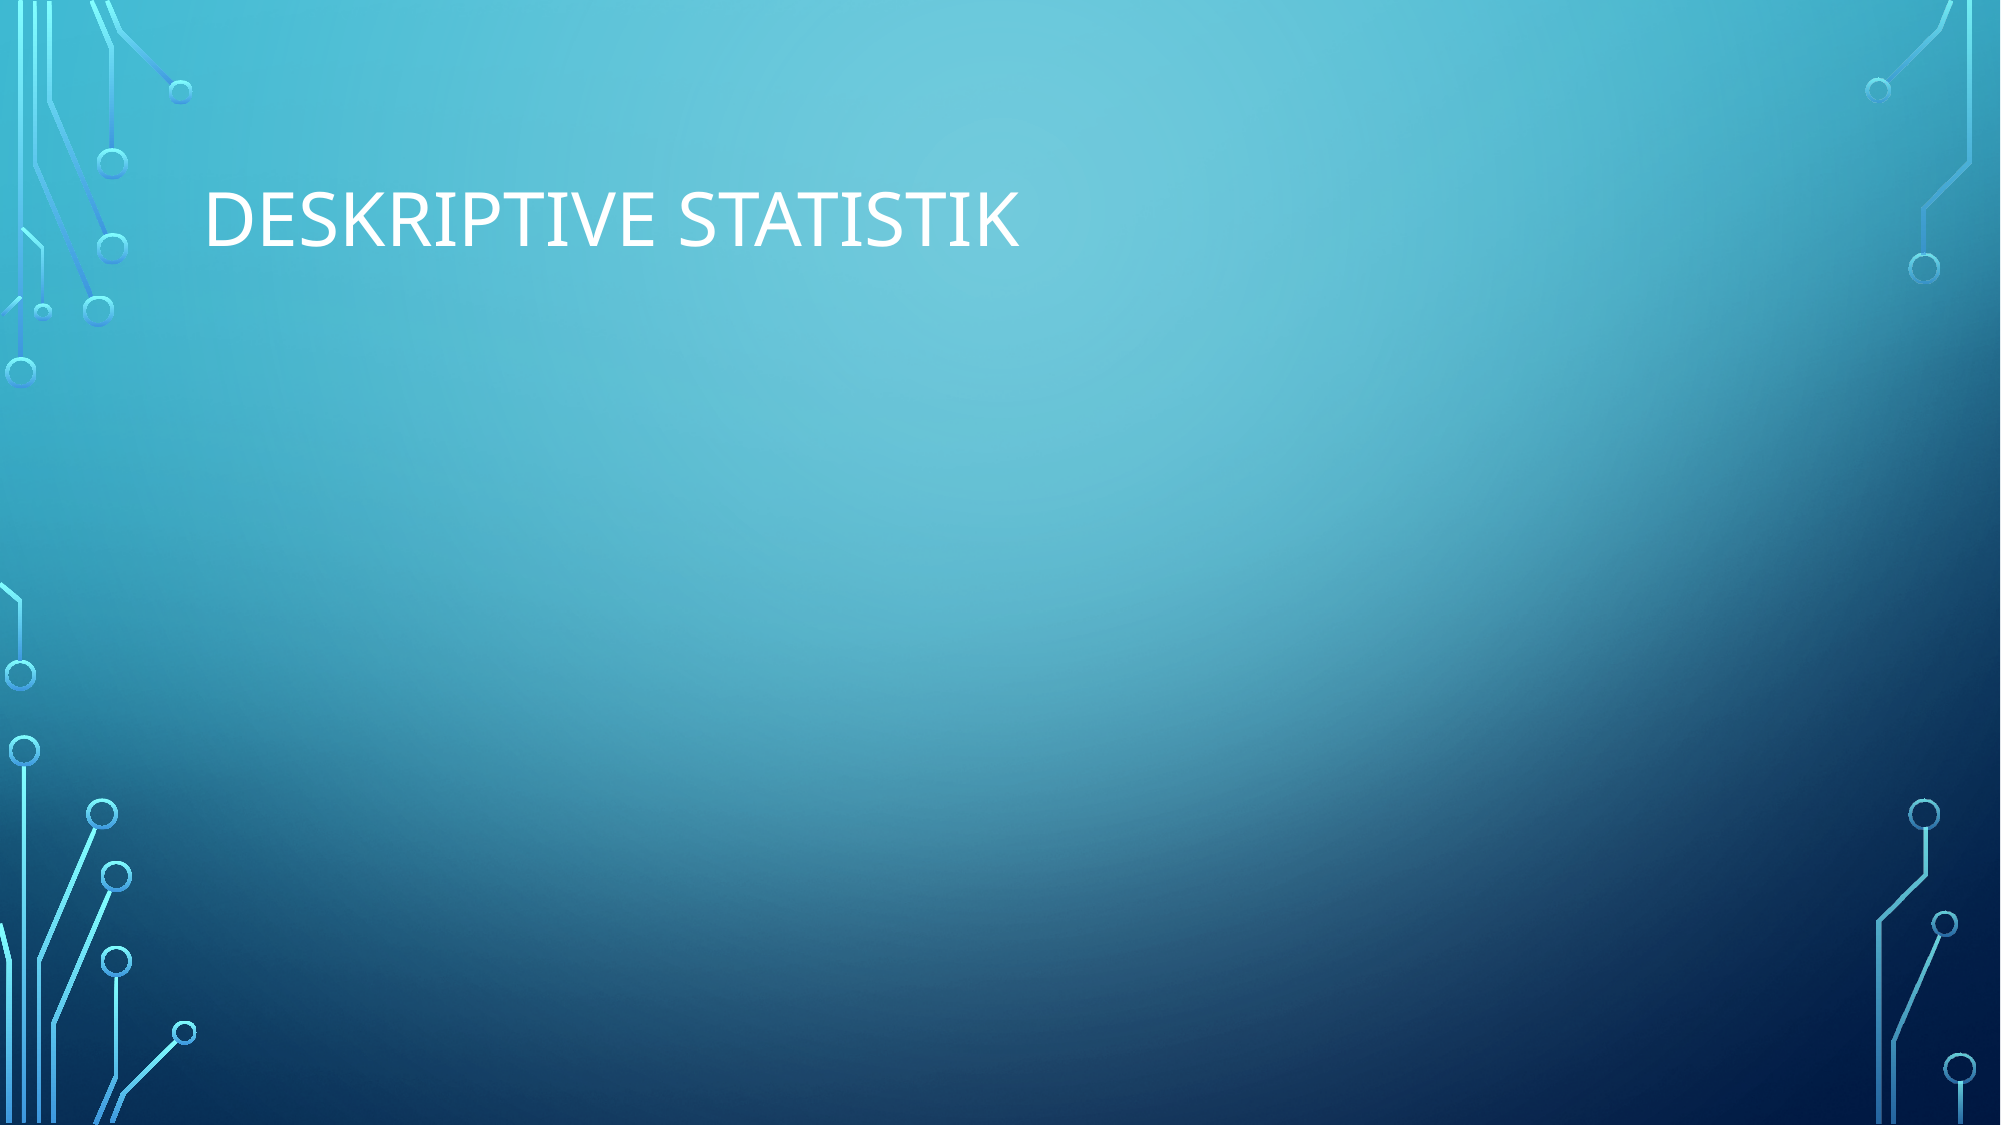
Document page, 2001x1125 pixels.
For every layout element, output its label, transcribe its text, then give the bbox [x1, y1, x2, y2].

title Deskriptive Statistik [187, 101, 1813, 344]
